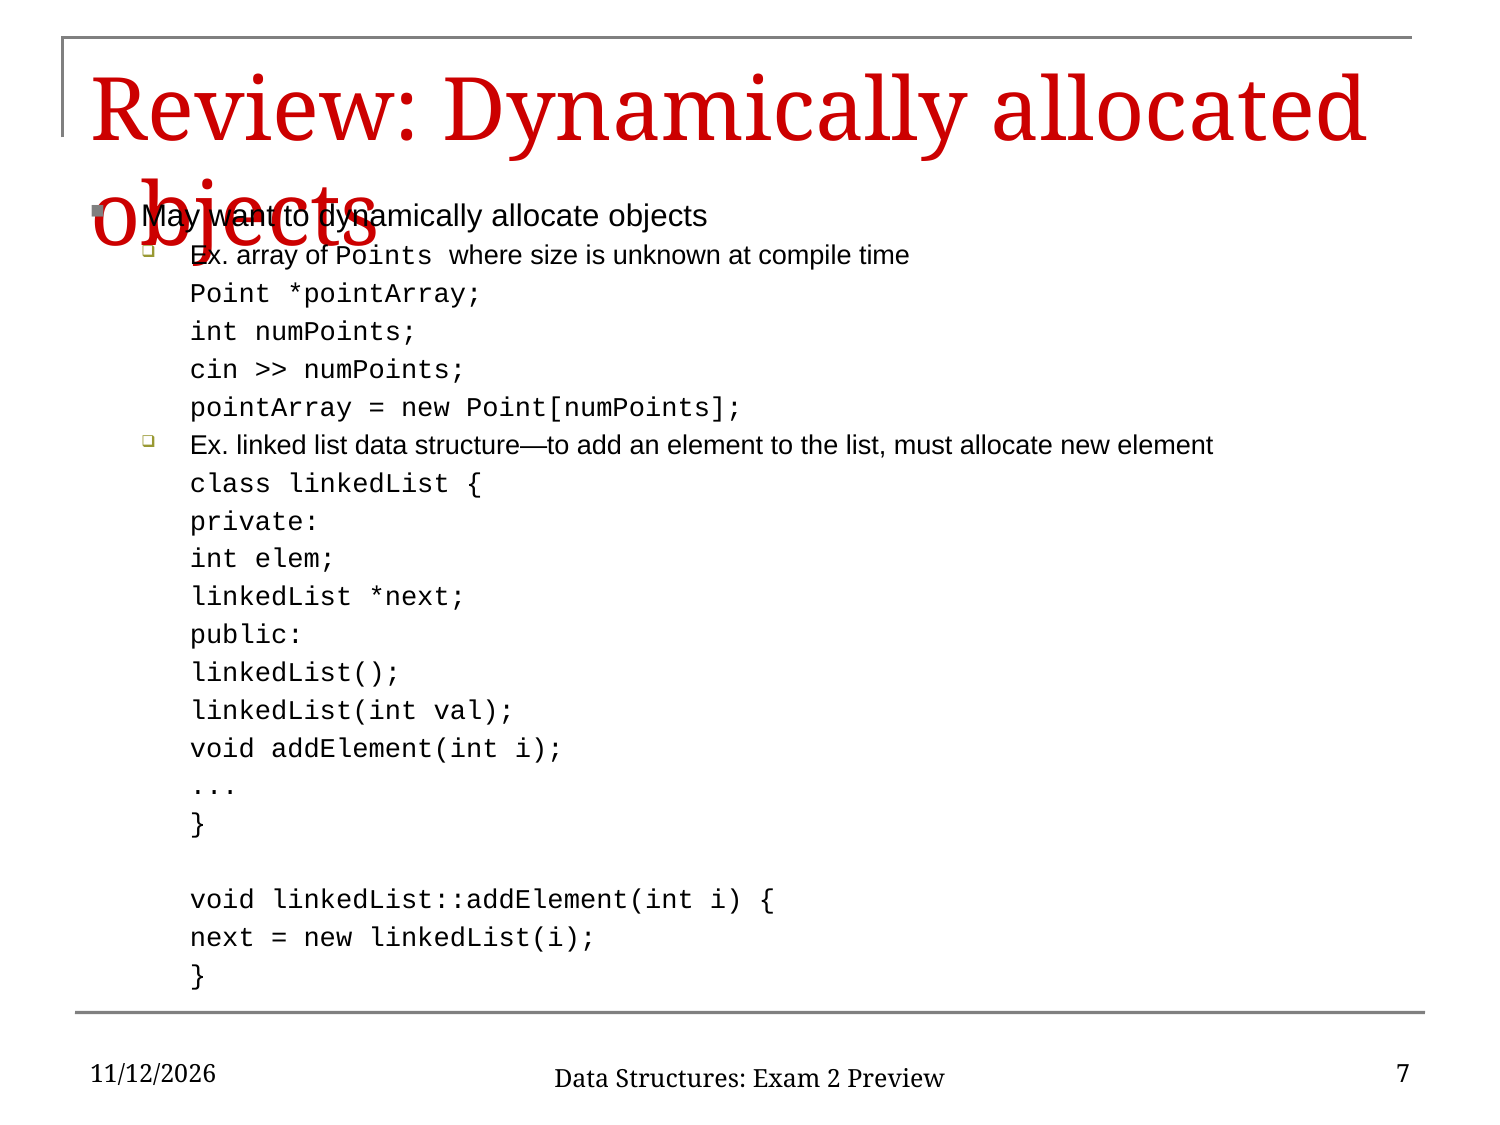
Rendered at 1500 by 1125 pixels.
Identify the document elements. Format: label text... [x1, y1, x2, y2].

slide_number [74, 1023, 426, 1100]
title Review: Dynamically allocated objects [75, 45, 1425, 163]
footer Data Structures: Exam 2 Preview [512, 1024, 988, 1101]
slide_number 7 [1074, 1023, 1426, 1100]
list May want to dynamically allocate objects Ex. array of Points where size is unknown at compile time Point *pointArray; int numPoints; cin >> numPoints; pointArray = new Point[numPoints]; Ex. linked list data structure—to add an element to the list, must allocate new element class linkedList { private: int elem; linkedList *next; public: linkedList(); linkedList(int val); void addElement(int i); ... } void linkedList::addElement(int i) { next = new linkedList(i); } [75, 187, 1425, 1006]
